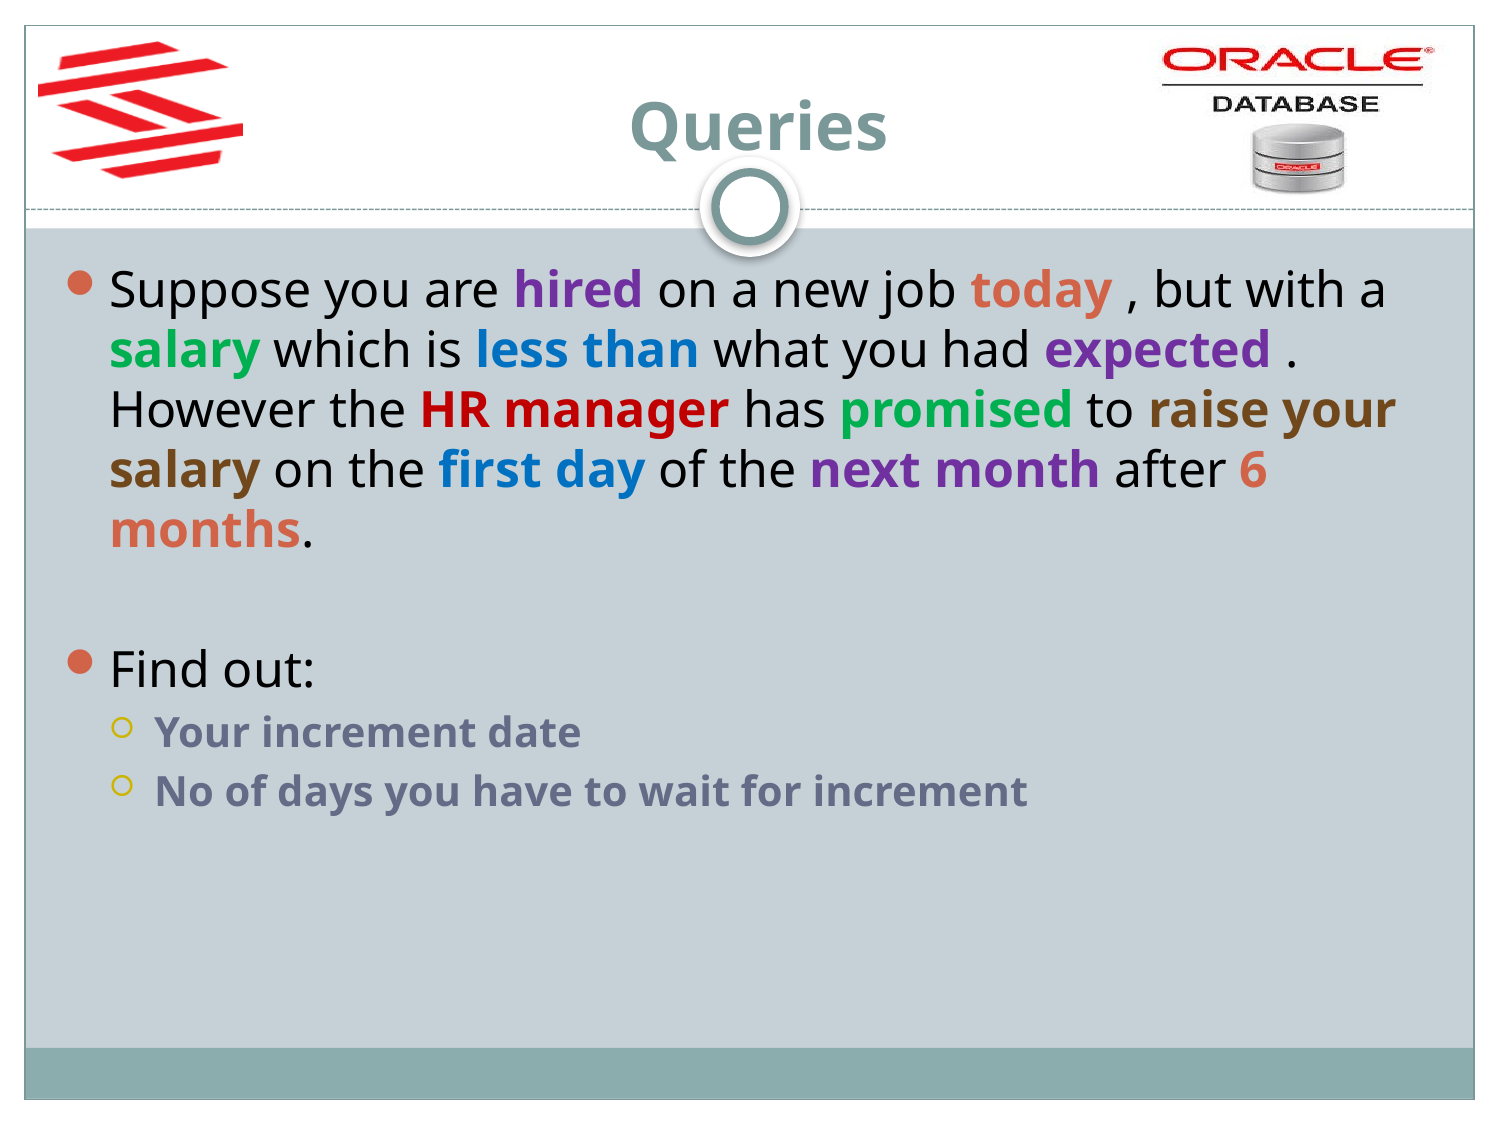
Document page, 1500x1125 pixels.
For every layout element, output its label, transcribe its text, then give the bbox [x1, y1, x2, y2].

picture [37, 40, 243, 185]
picture [1148, 34, 1453, 200]
title Queries [248, 46, 1141, 172]
list Suppose you are hired on a new job today , but with a salary which is less than what you had expected . However the HR manager has promised to raise your salary on the first day of the next month after 6 months. Find out: Your increment date No of days you have to wait for increment [49, 250, 1445, 1047]
